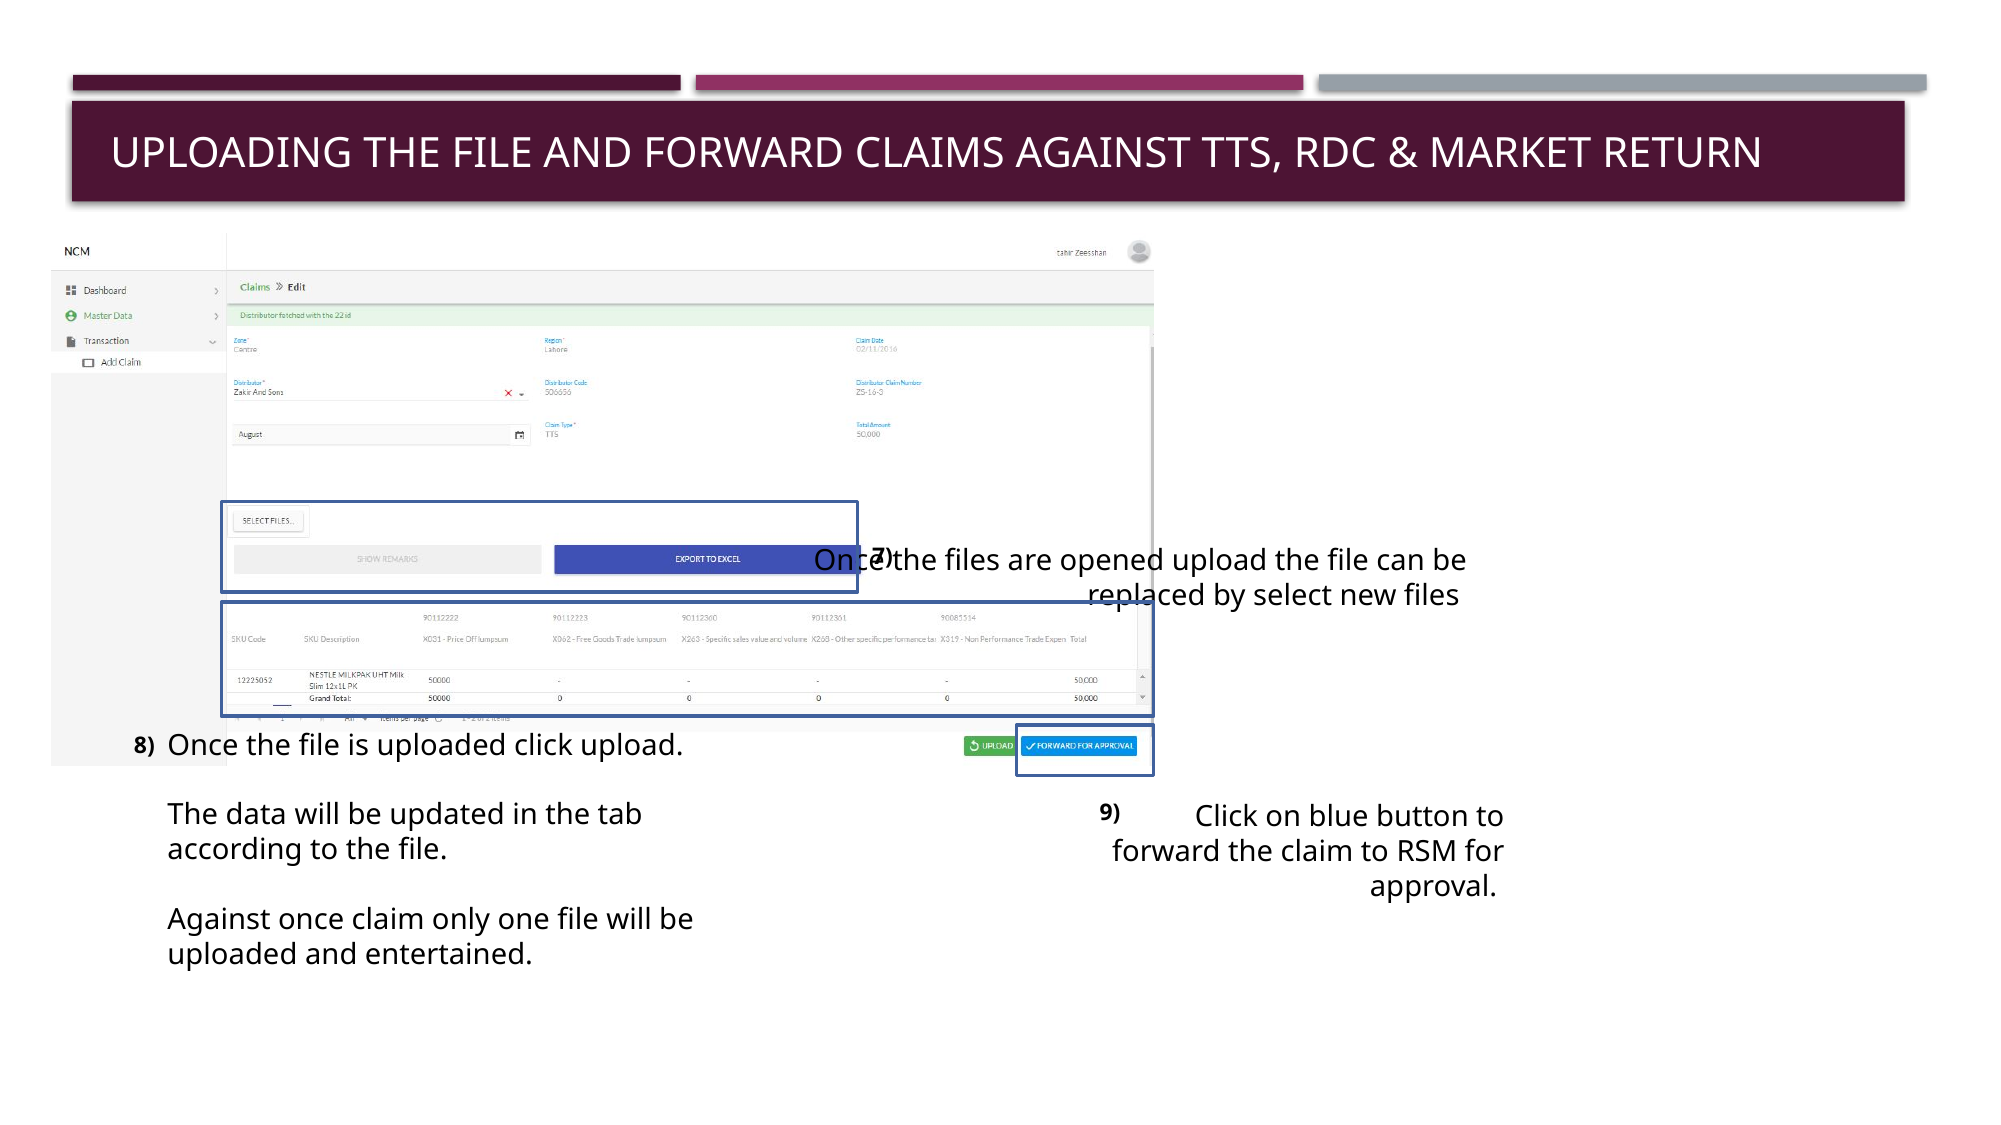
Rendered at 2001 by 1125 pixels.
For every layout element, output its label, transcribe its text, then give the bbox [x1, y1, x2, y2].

text_box 9) [1084, 789, 1152, 833]
text_box Once the files are opened upload the file can be replaced by select new files [1158, 533, 1482, 619]
text_box Click on blue button to forward the claim to RSM for approval. [1084, 789, 1520, 910]
text_box Once the file is uploaded click upload. The data will be updated in the tab according to the file. Against once claim only one file will be uploaded and entertained. [152, 778, 718, 978]
title Uploading the file and Forward Claims against tts, rdc & market return [95, 115, 1905, 184]
picture [50, 233, 1154, 767]
